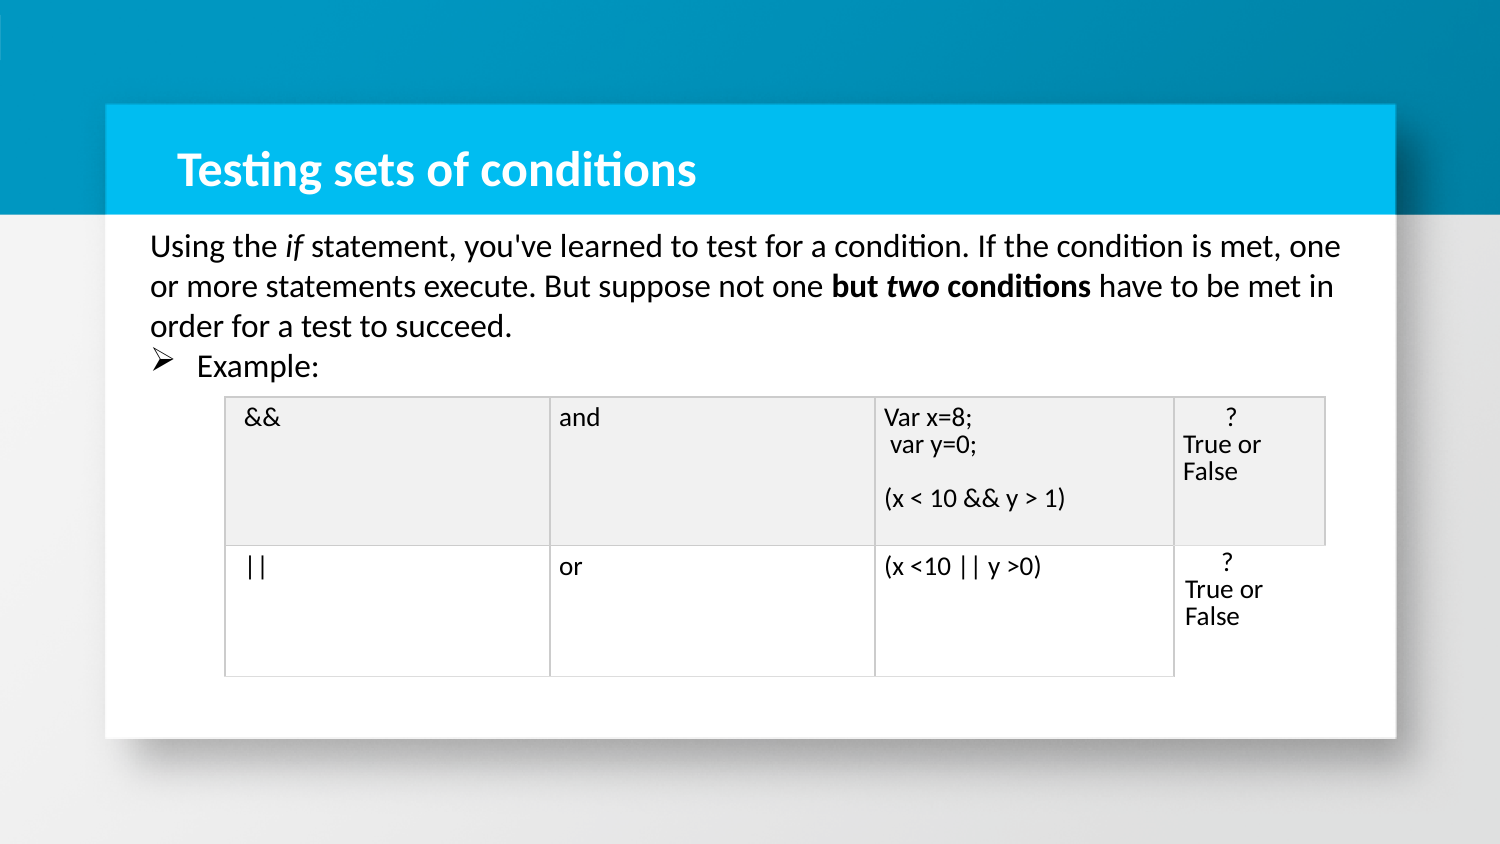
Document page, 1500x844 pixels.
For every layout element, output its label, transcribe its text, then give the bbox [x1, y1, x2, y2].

text_box Using the if statement, you've learned to test for a condition. If the condition is met, one or more statements execute. But suppose not one but two conditions have to be met in order for a test to succeed. Example: [150, 221, 1375, 424]
picture [0, 215, 1500, 844]
table_header ? True or False [1175, 398, 1324, 545]
table_header and [551, 398, 874, 545]
table_cell ? True or False [1175, 546, 1325, 677]
table_cell || [226, 546, 549, 676]
table_cell or [551, 546, 874, 676]
title Testing sets of conditions [174, 134, 763, 278]
table_cell (x <10 || y >0) [876, 546, 1173, 676]
table_header && [226, 398, 549, 545]
table_header Var x=8; var y=0; (x < 10 && y > 1) [876, 398, 1173, 545]
